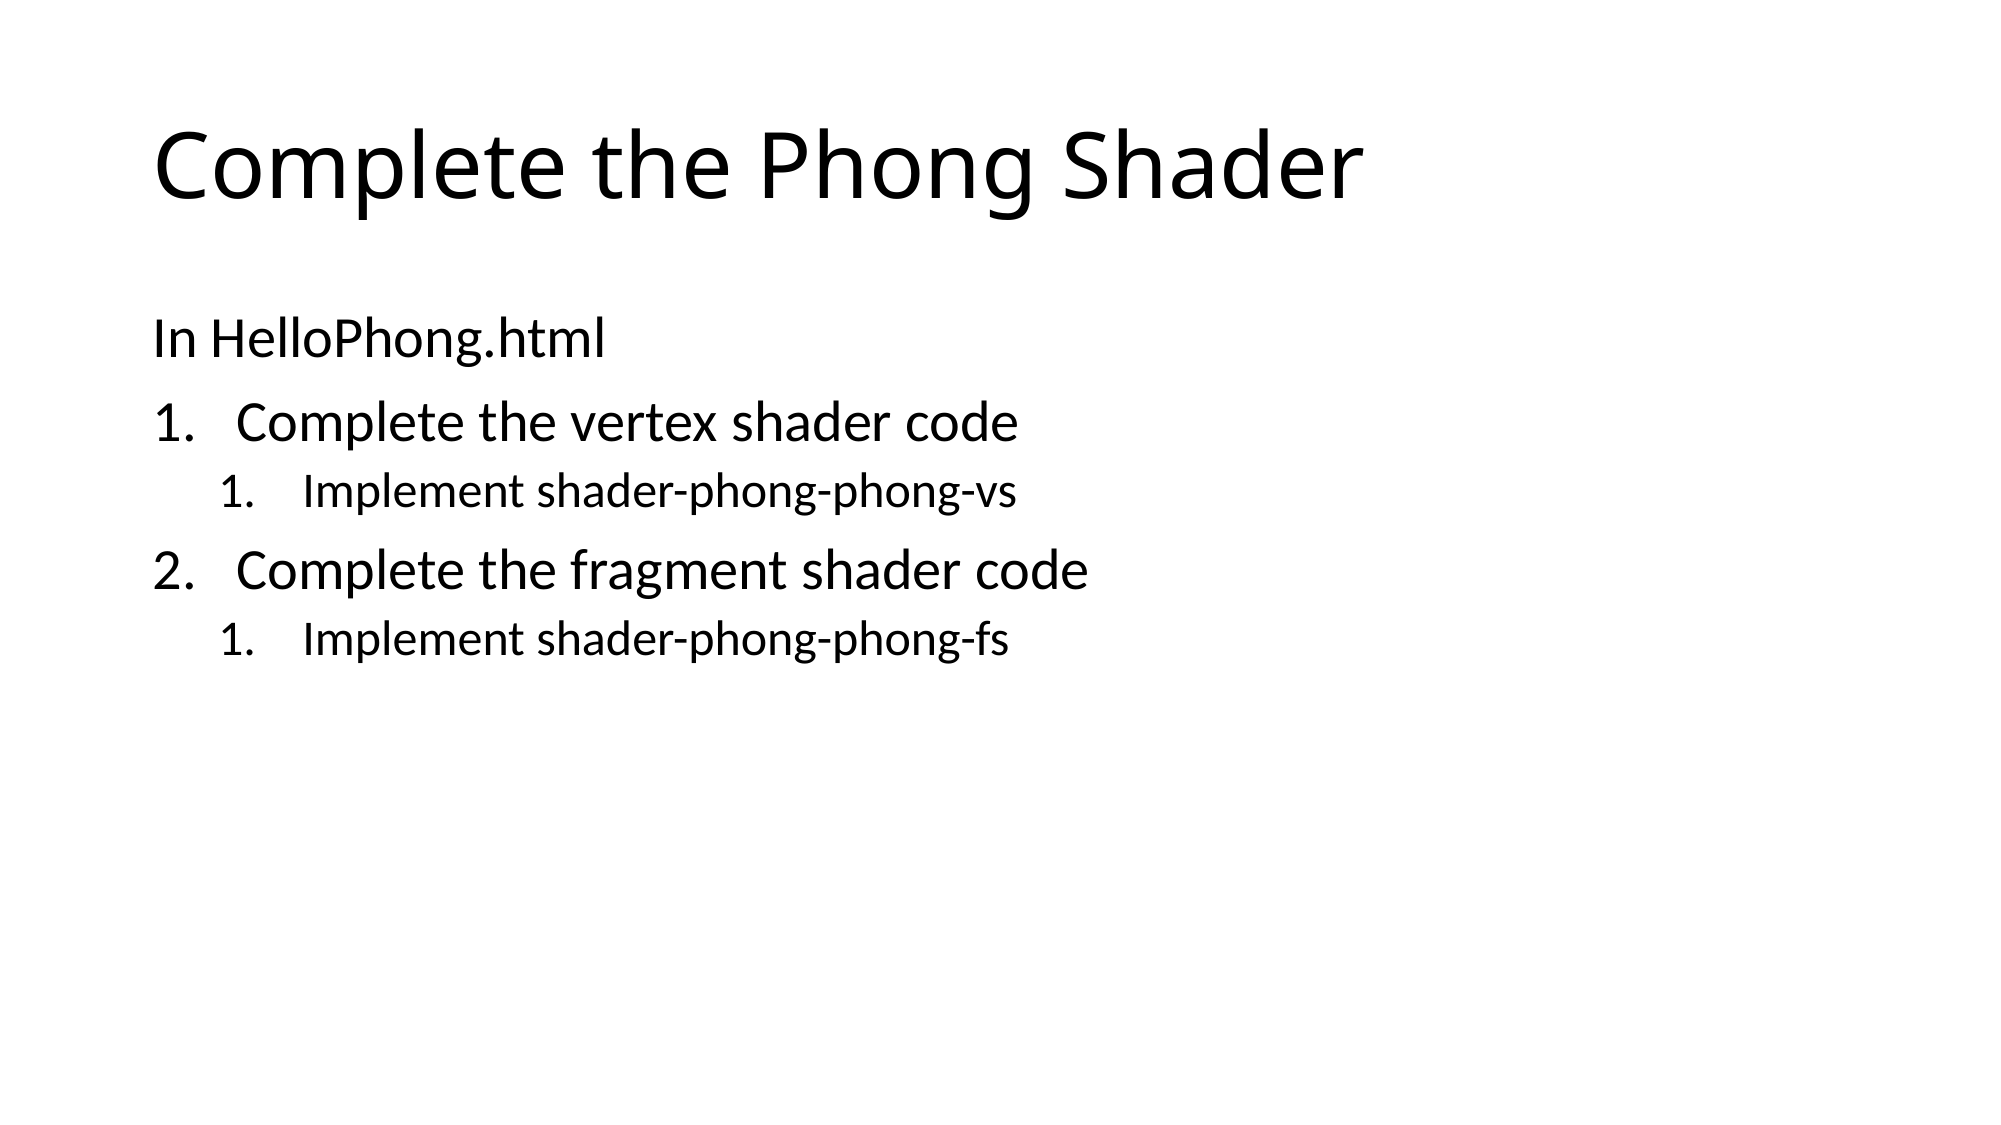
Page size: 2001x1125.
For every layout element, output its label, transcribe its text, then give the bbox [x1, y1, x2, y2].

title Complete the Phong Shader [137, 59, 1863, 278]
list In HelloPhong.html Complete the vertex shader code Implement shader-phong-phong-vs Complete the fragment shader code Implement shader-phong-phong-fs [137, 299, 1863, 1014]
